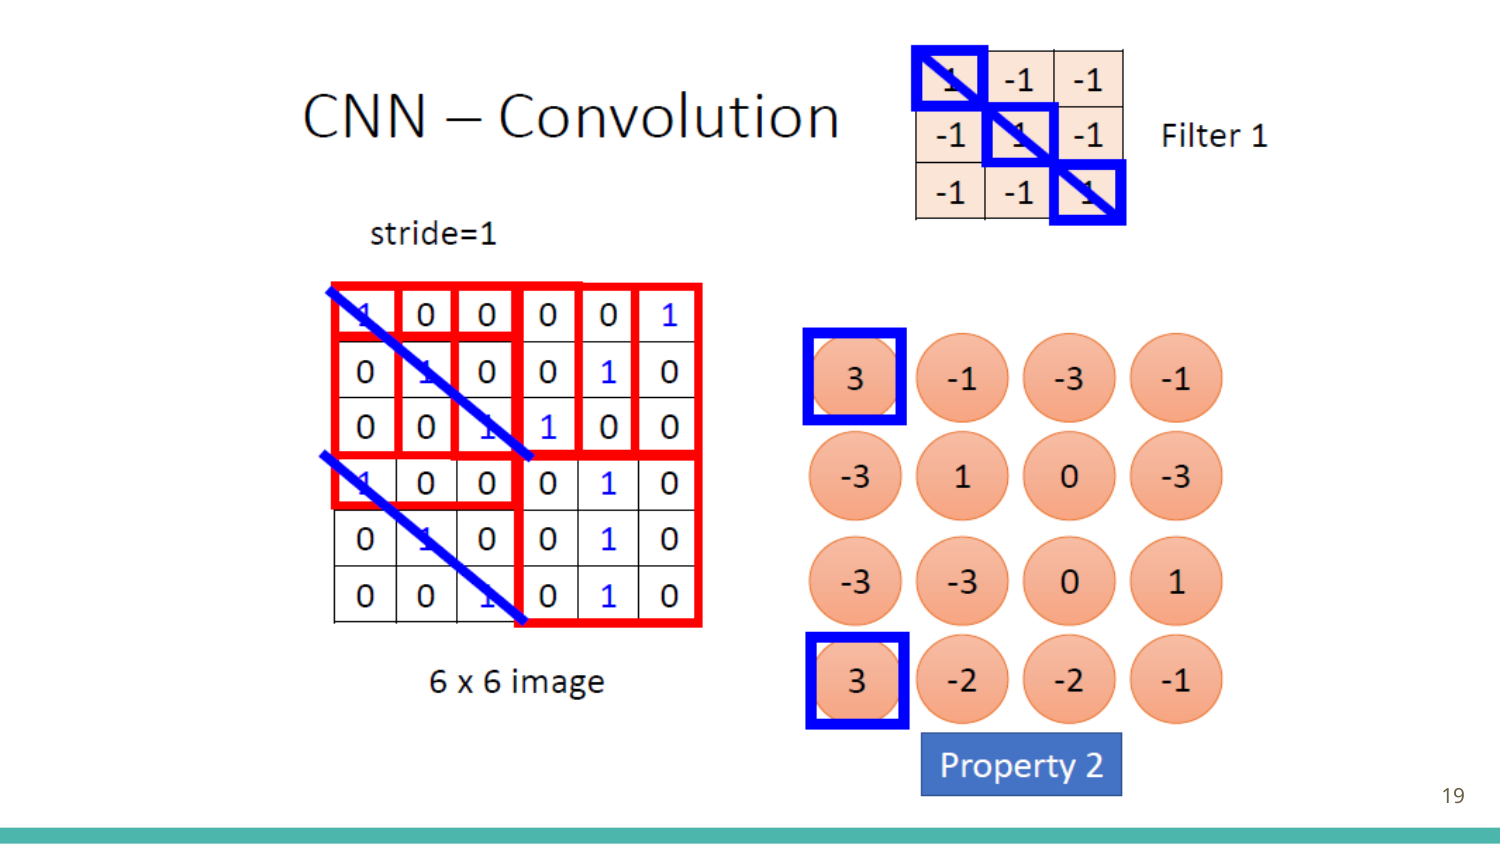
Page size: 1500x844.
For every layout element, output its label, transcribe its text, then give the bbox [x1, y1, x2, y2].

picture [217, 0, 1283, 814]
slide_number 19 [1389, 764, 1480, 830]
